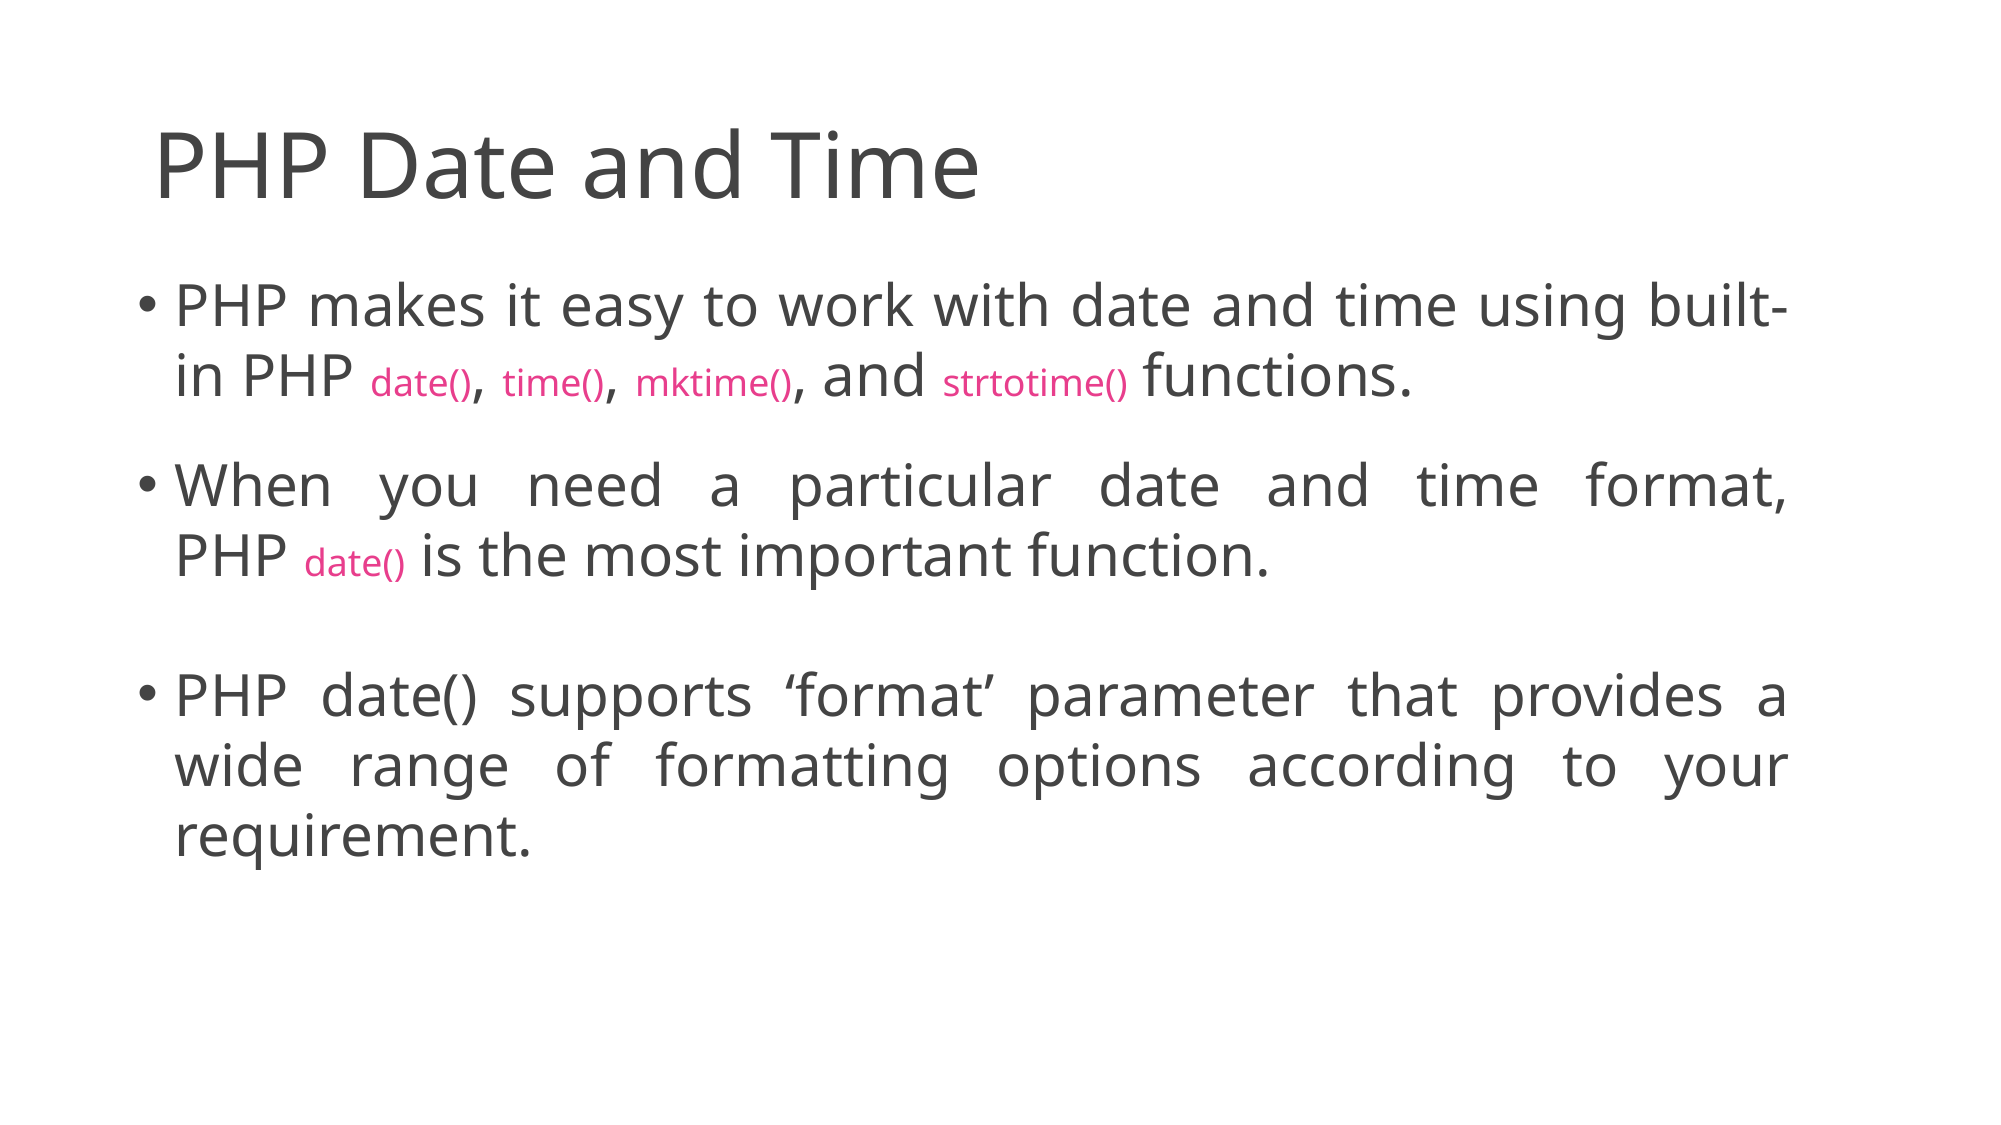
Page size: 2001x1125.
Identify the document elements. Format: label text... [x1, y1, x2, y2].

title PHP Date and Time [137, 59, 1863, 278]
list PHP makes it easy to work with date and time using built-in PHP date(), time(), mktime(), and strtotime() functions. When you need a particular date and time format, PHP date() is the most important function. PHP date() supports ‘format’ parameter that provides a wide range of formatting options according to your requirement. [137, 249, 1790, 908]
